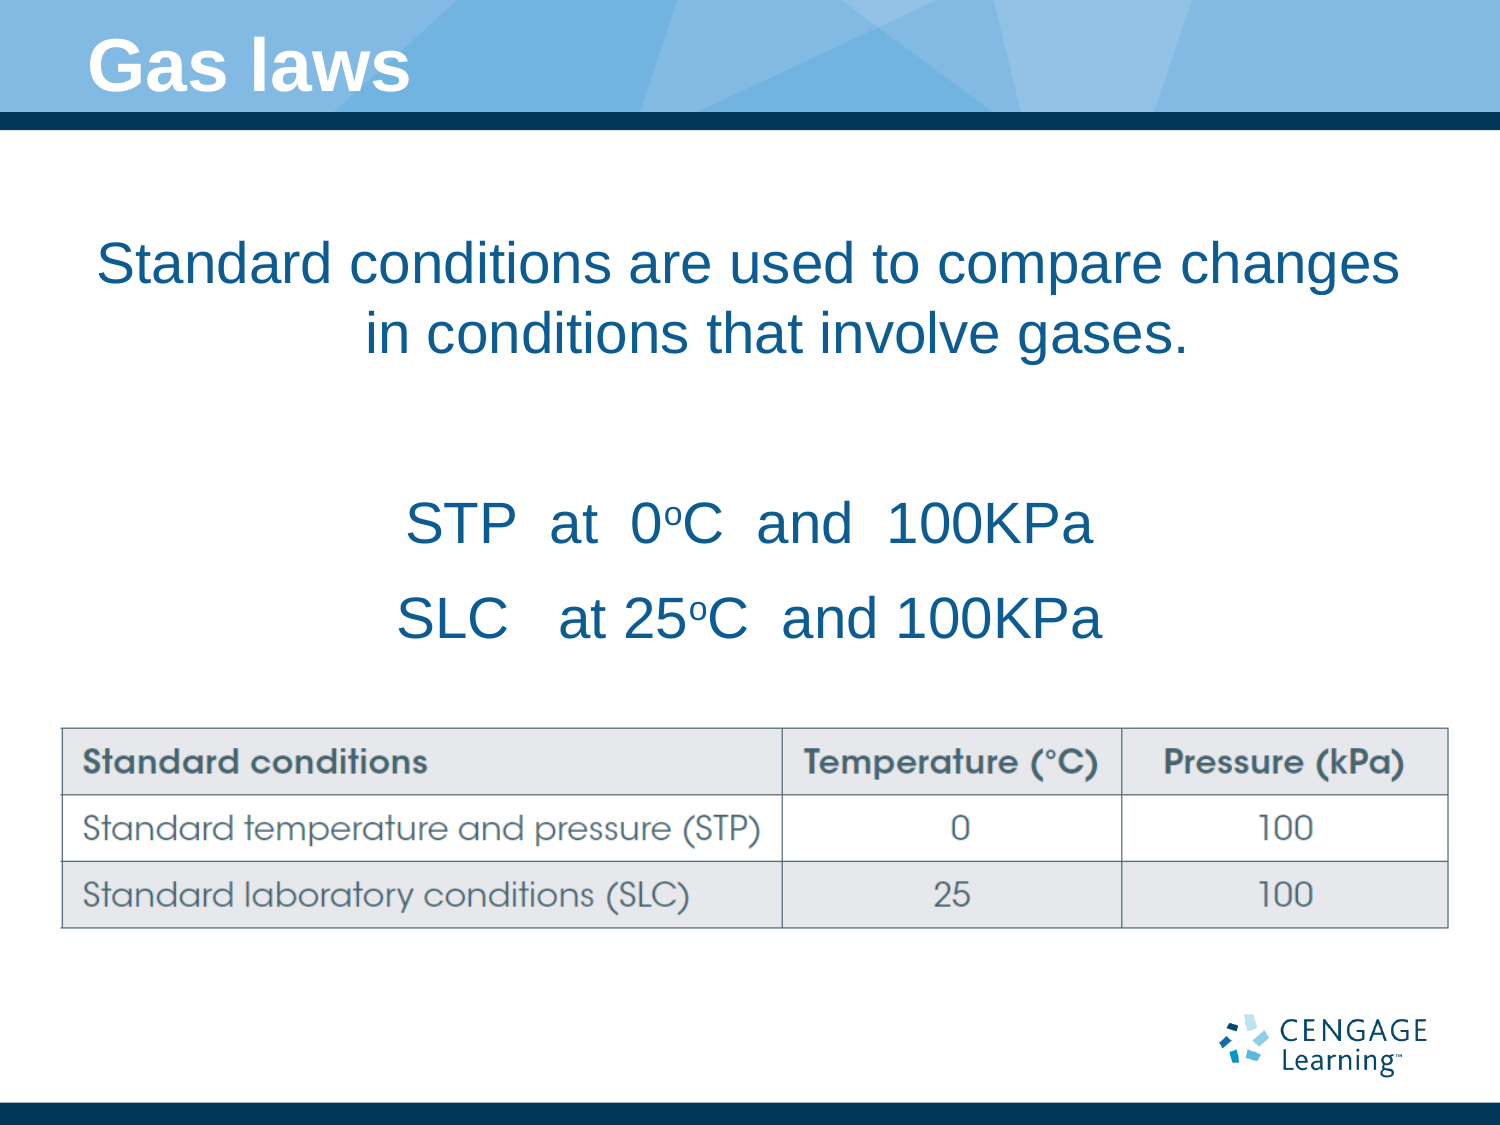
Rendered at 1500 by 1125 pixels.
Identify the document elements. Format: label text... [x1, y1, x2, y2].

list Standard conditions are used to compare changes in conditions that involve gases. STP at 0oC and 100KPa SLC at 25oC and 100KPa [75, 224, 1425, 710]
picture [0, 0, 1500, 112]
title Gas laws [87, 24, 1438, 138]
picture [1195, 990, 1450, 1101]
picture [51, 712, 1474, 948]
